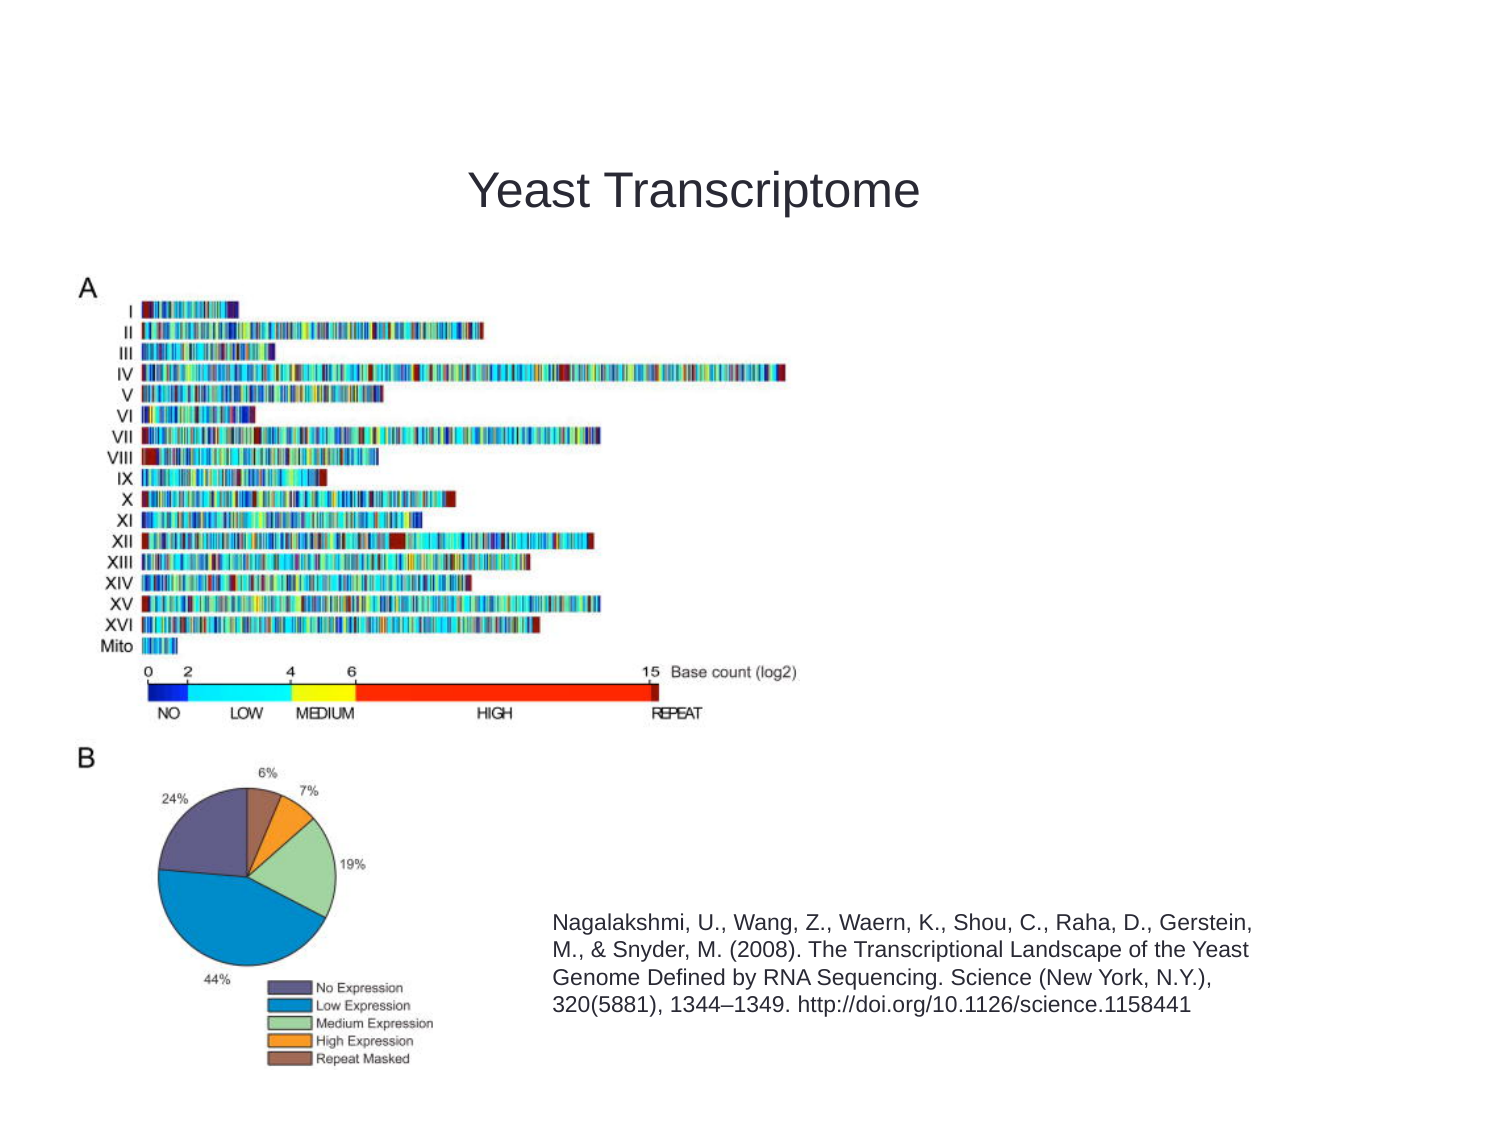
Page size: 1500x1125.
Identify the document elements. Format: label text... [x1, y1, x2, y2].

text_box Nagalakshmi, U., Wang, Z., Waern, K., Shou, C., Raha, D., Gerstein, M., & Snyder, M. (2008). The Transcriptional Landscape of the Yeast Genome Defined by RNA Sequencing. Science (New York, N.Y.), 320(5881), 1344–1349. http://doi.org/10.1126/science.1158441 [804, 899, 1288, 1025]
picture [74, 274, 801, 1070]
text_box Yeast Transcriptome [452, 149, 937, 225]
